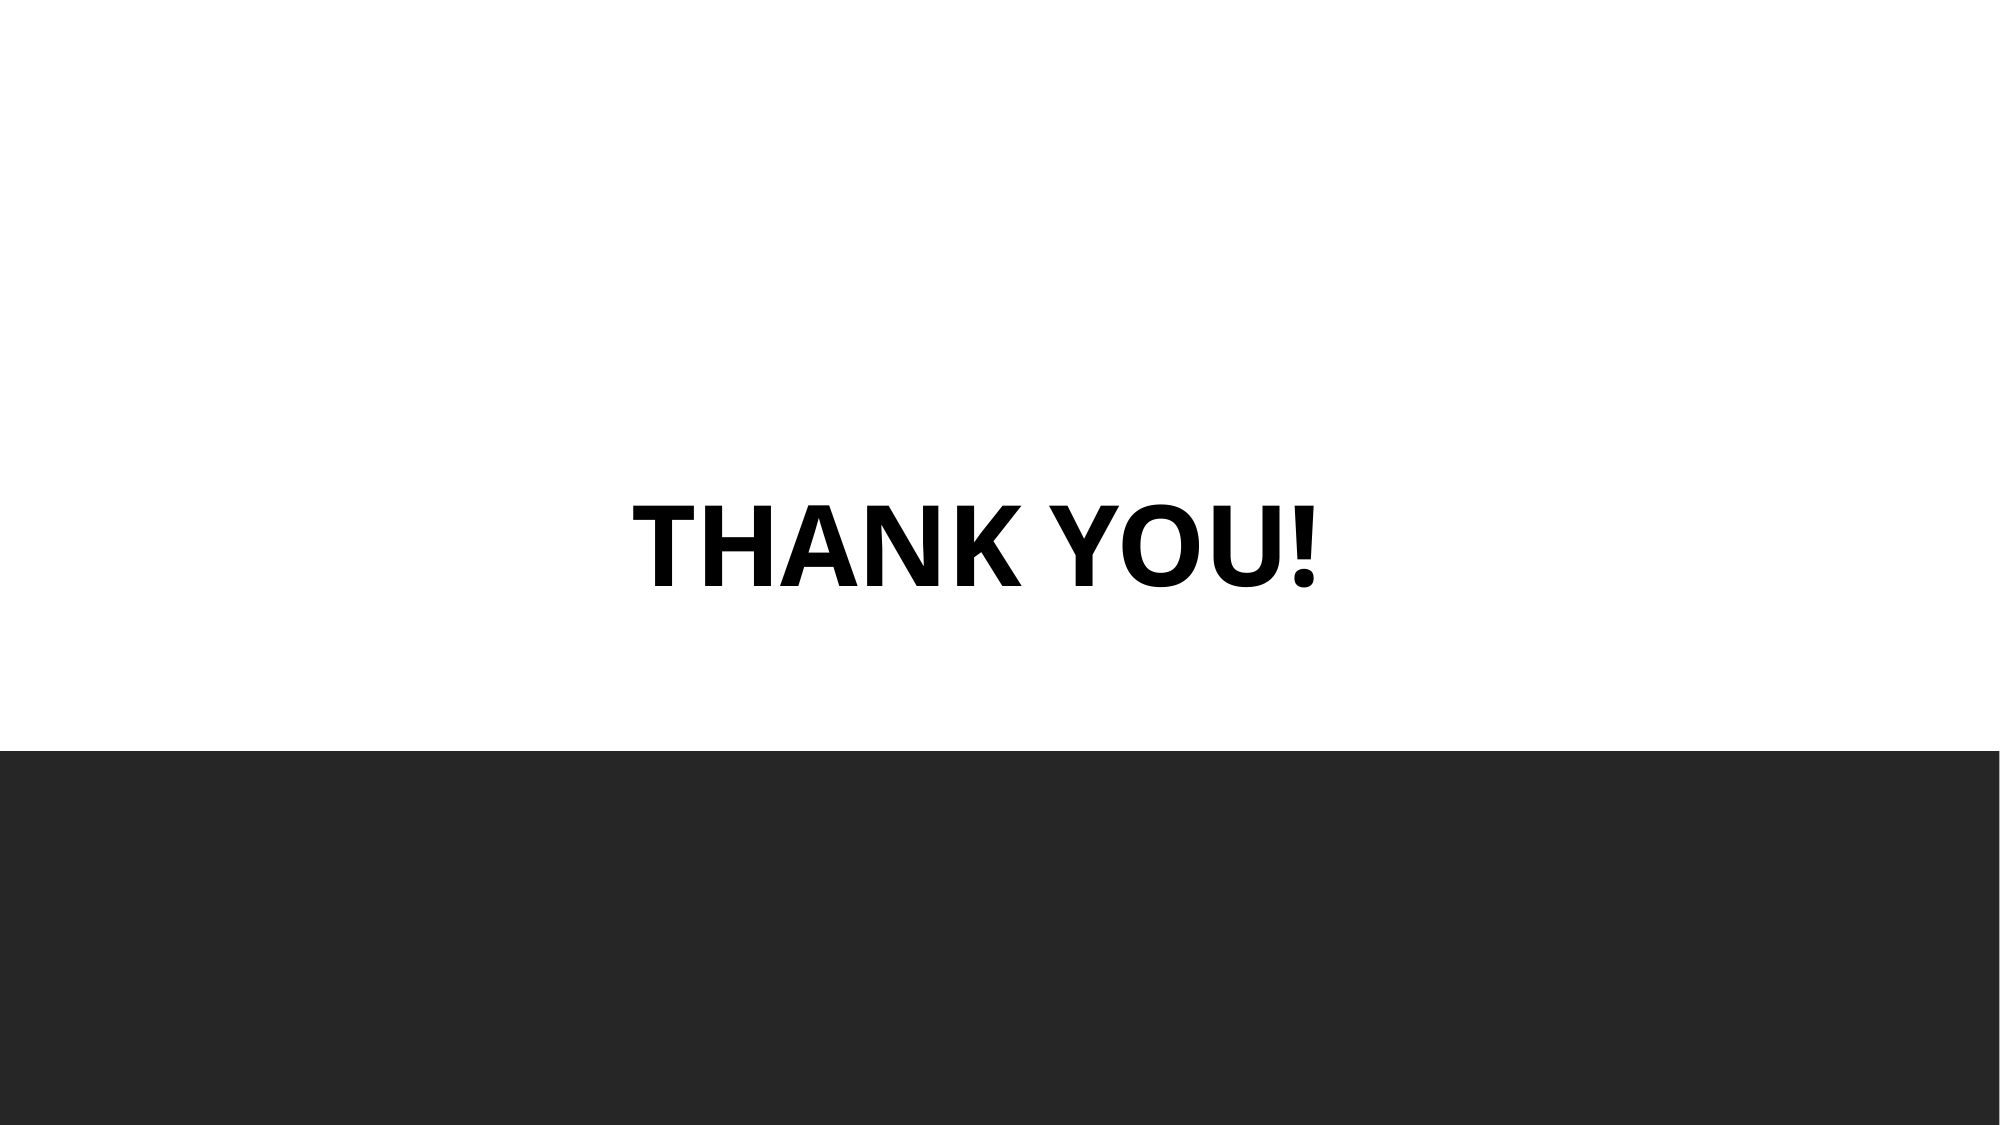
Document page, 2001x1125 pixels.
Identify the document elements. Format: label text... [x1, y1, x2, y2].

title THANK YOU! [146, 489, 1806, 611]
